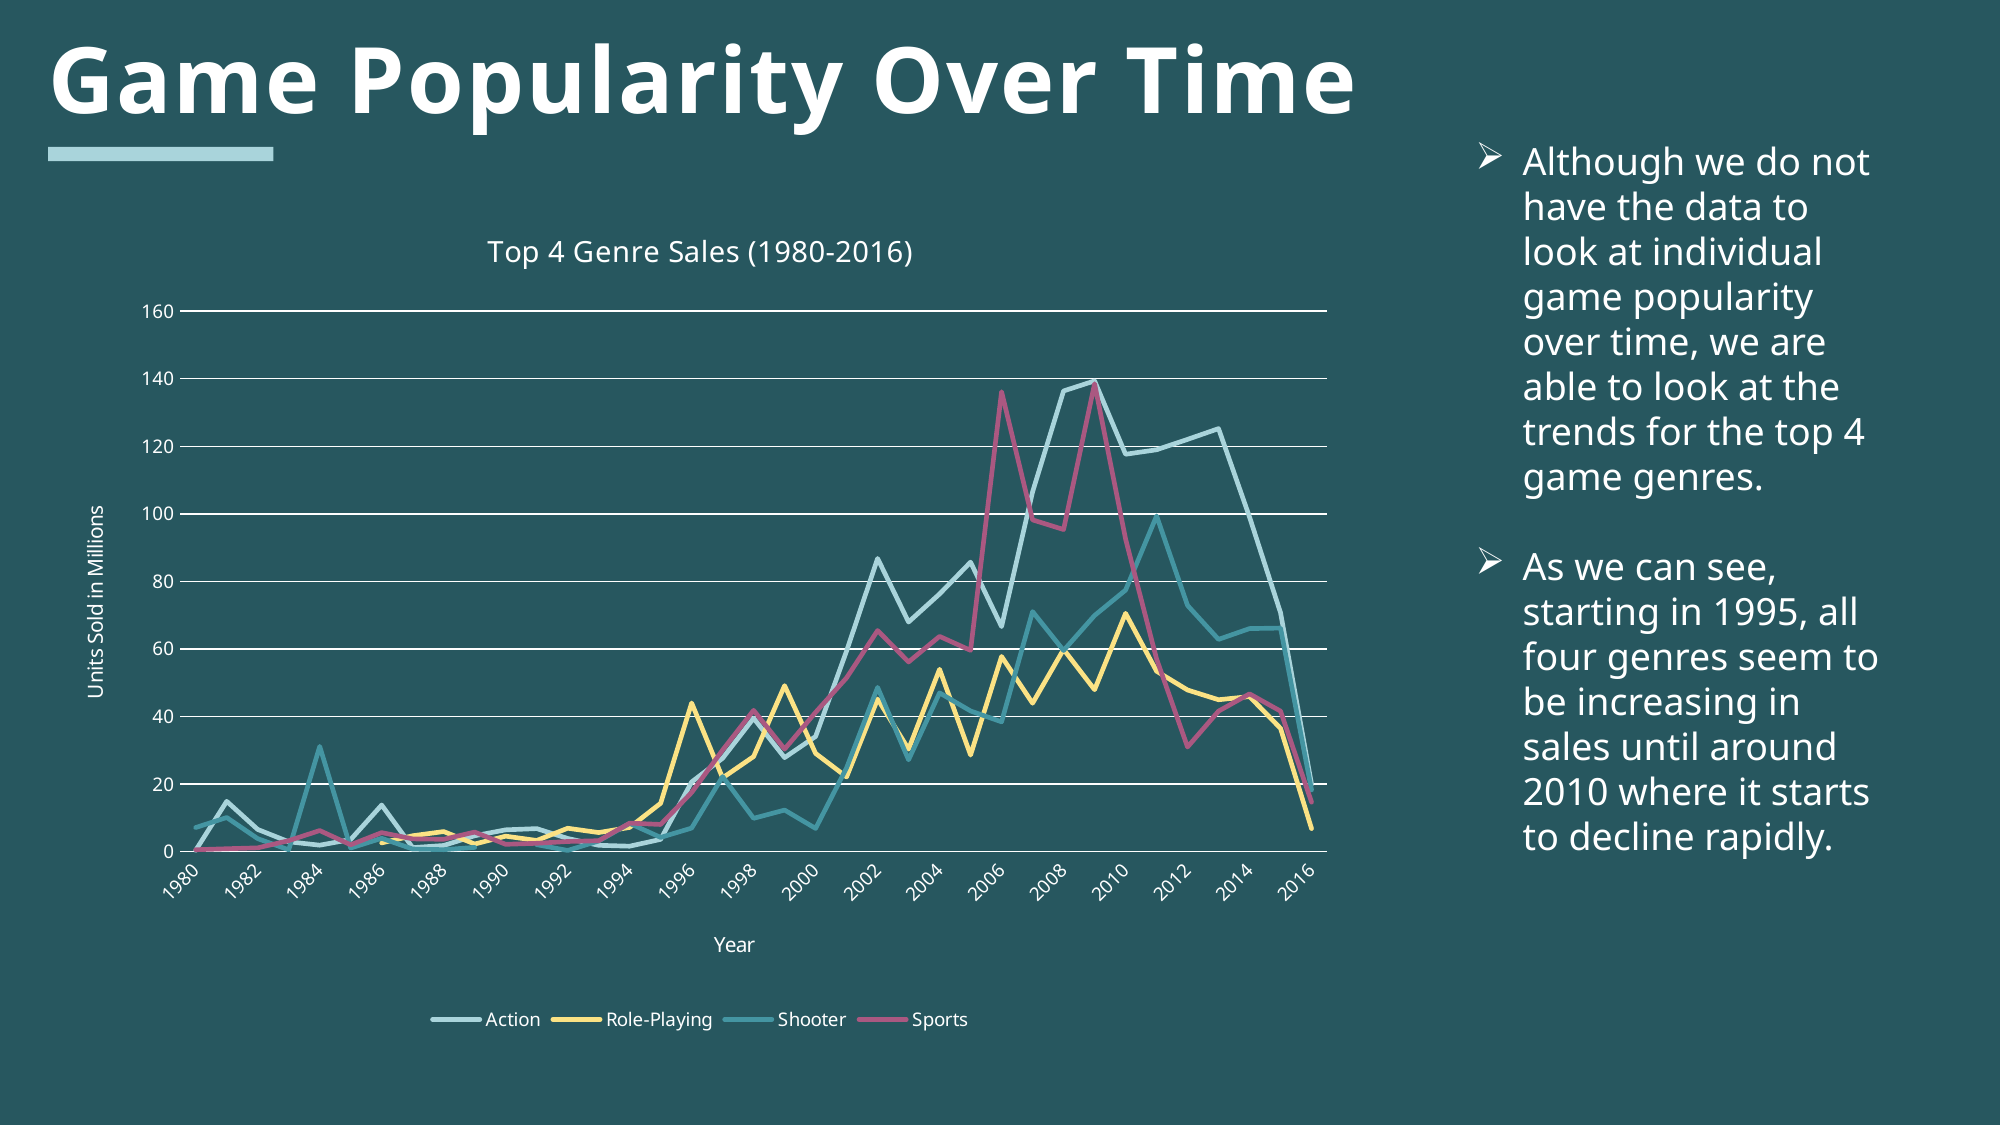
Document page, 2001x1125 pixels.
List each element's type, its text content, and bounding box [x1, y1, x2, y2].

chart [48, 198, 1354, 1039]
title Game Popularity Over Time [48, 0, 1740, 131]
text_box [47, 146, 274, 162]
text_box Although we do not have the data to look at individual game popularity over time, we are able to look at the trends for the top 4 game genres. As we can see, starting in 1995, all four genres seem to be increasing in sales until around 2010 where it starts to decline rapidly. [1460, 130, 1902, 866]
